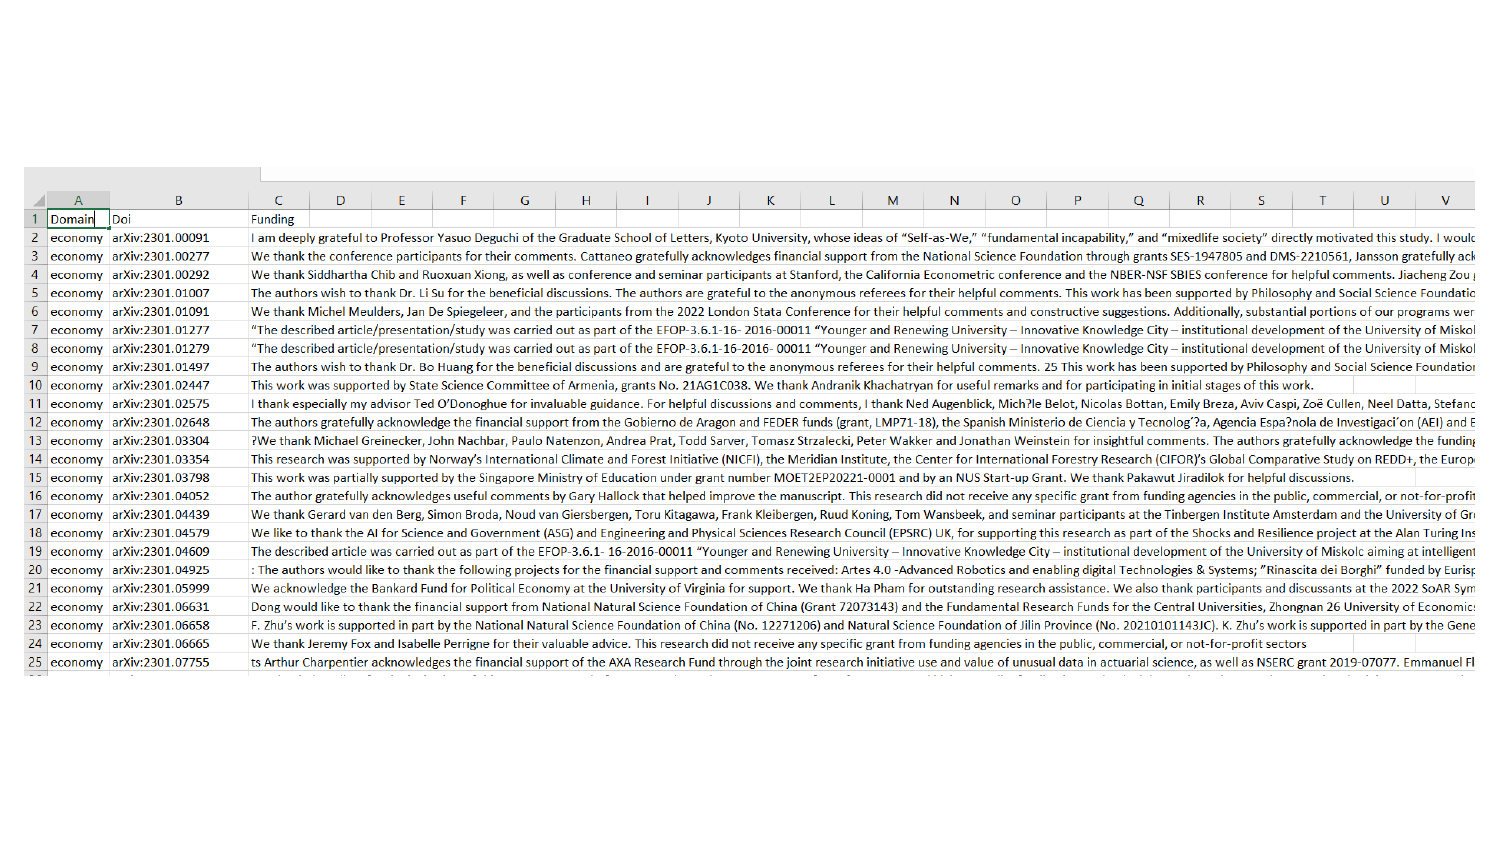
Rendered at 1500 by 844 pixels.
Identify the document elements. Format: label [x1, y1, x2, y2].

picture [24, 167, 1476, 676]
